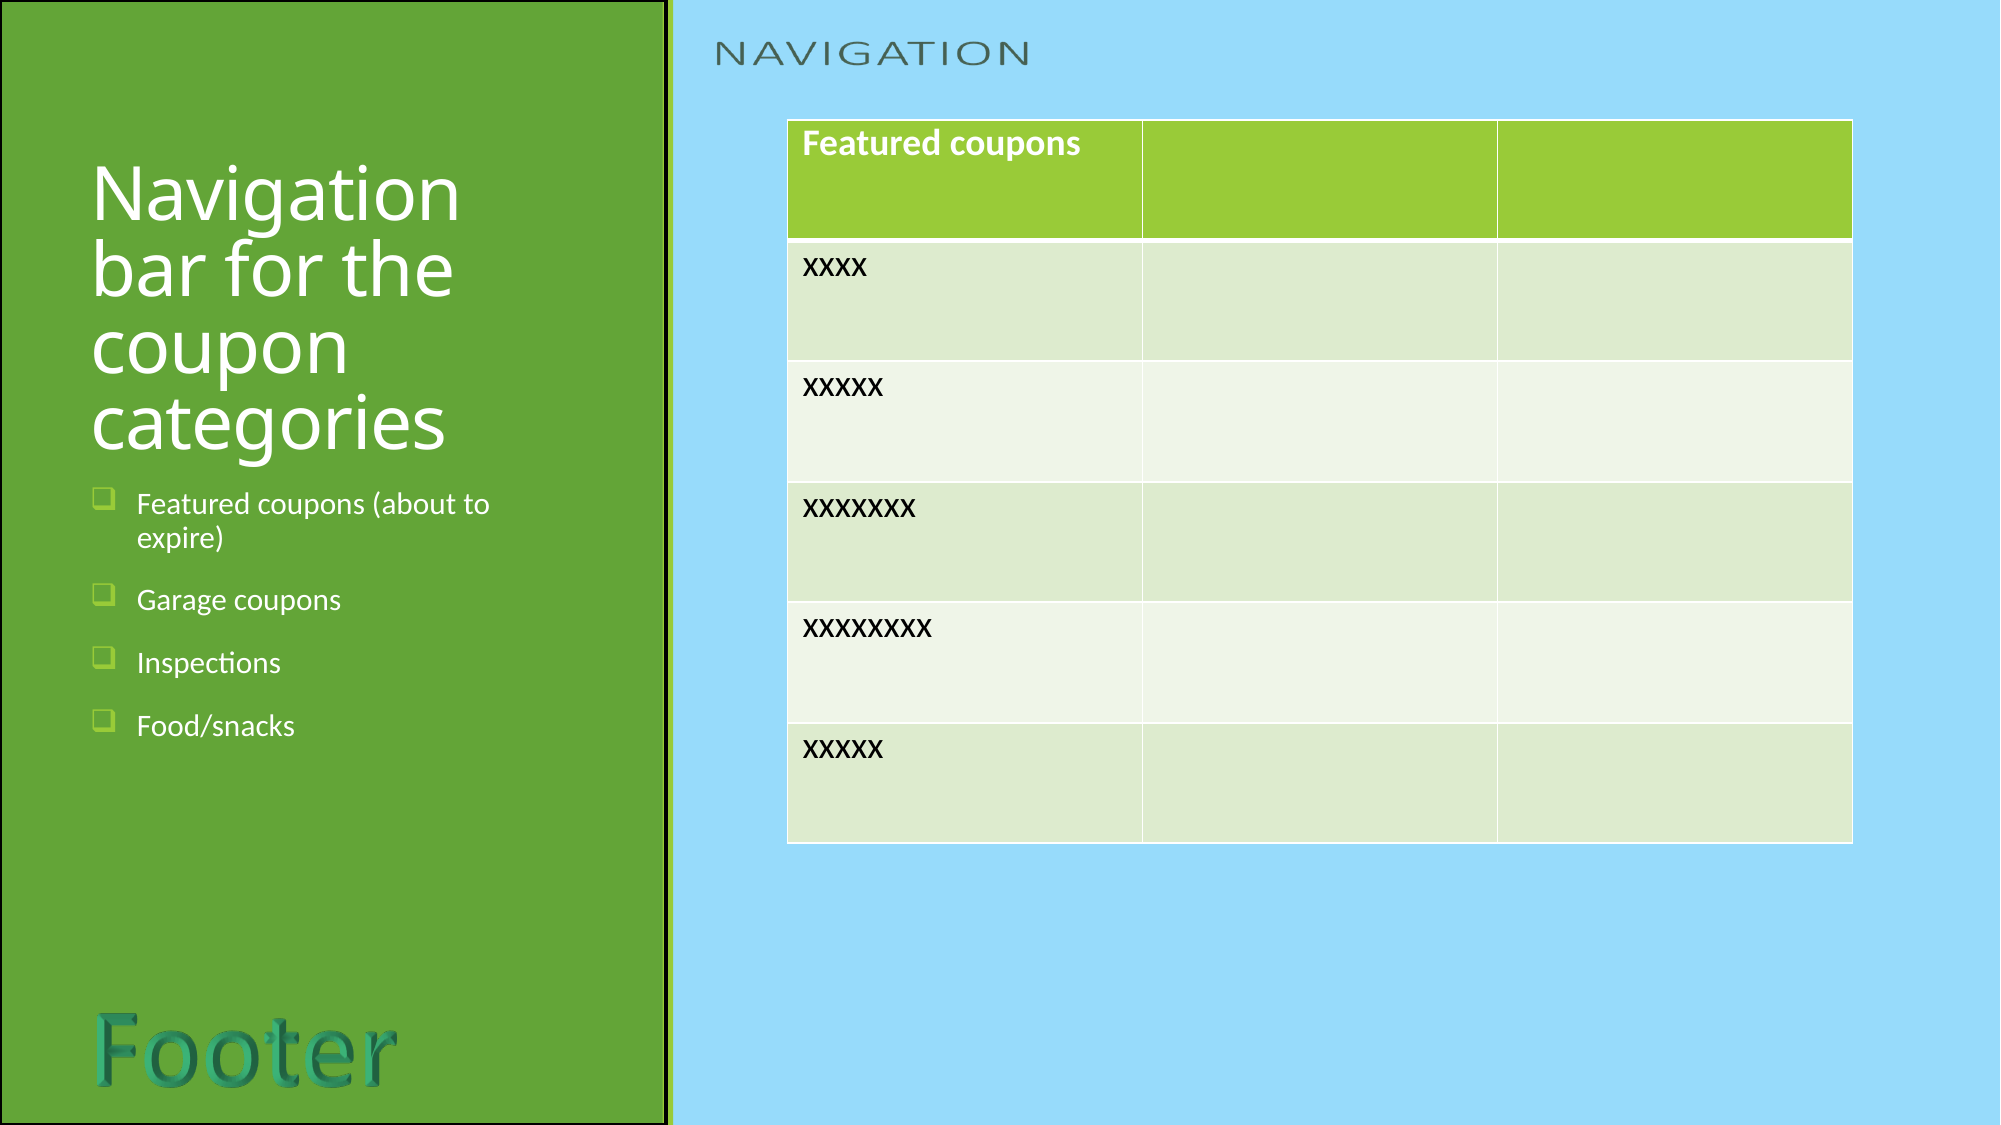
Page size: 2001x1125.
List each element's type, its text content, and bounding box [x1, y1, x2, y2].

table_cell [1143, 243, 1497, 360]
picture [74, 973, 415, 1125]
table_cell xxxx [788, 243, 1142, 360]
picture [674, 19, 1680, 98]
table_header [1143, 121, 1497, 238]
table_cell xxxxxxx [788, 483, 1142, 601]
text_box [0, 0, 667, 1125]
table_cell [1143, 362, 1497, 481]
table_cell xxxxx [788, 724, 1142, 842]
table_cell [1498, 724, 1852, 842]
table_cell [1143, 724, 1497, 842]
table_cell [1498, 362, 1852, 481]
table_cell xxxxxxxx [788, 603, 1142, 722]
table_cell [1498, 483, 1852, 601]
table_cell [1498, 603, 1852, 722]
table_cell [1143, 483, 1497, 601]
table_header [1498, 121, 1852, 238]
table_cell [1498, 243, 1852, 360]
table_cell xxxxx [788, 362, 1142, 481]
table_header Featured coupons [788, 121, 1142, 238]
table_cell [1143, 603, 1497, 722]
